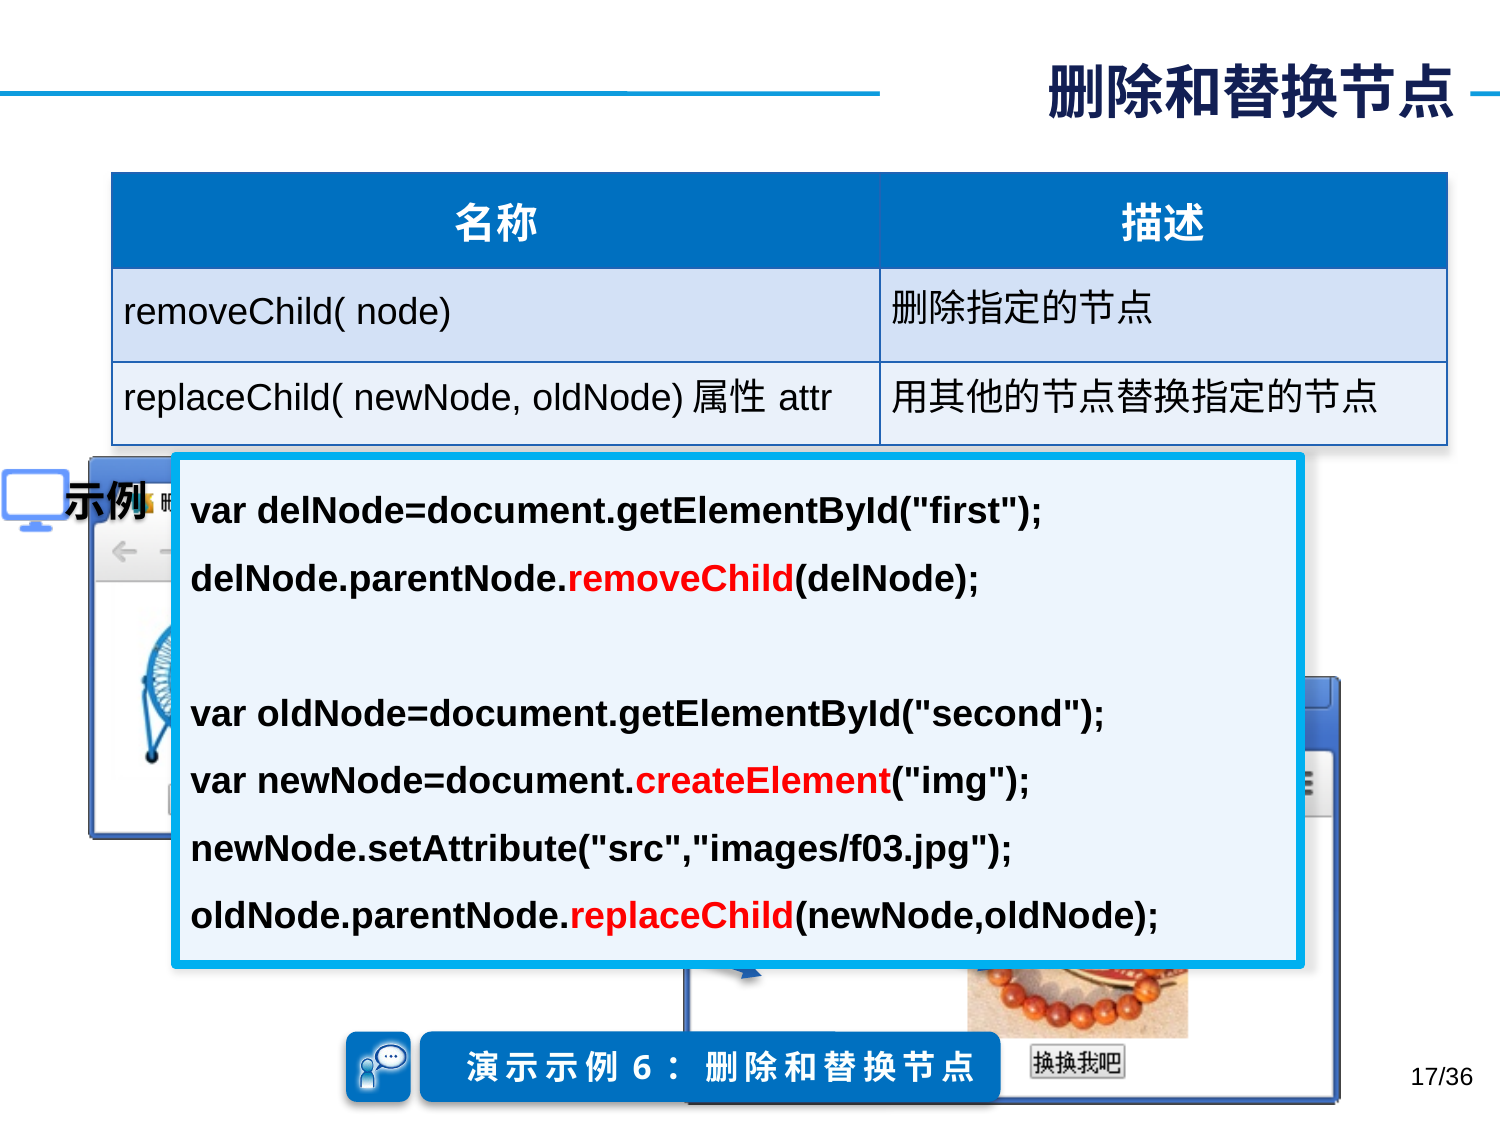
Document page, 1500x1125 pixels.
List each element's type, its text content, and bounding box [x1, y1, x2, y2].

table_cell replaceChild( newNode, oldNode)属性attr [113, 363, 879, 444]
text_box var delNode=document.getElementById("first"); delNode.parentNode.removeChild(delNode); var oldNode=document.getElementById("second"); var newNode=document.createElement("img"); newNode.setAttribute("src","images/f03.jpg"); oldNode.parentNode.replaceChild(newNode,oldNode); [677, 456, 1301, 676]
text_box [241, 798, 481, 977]
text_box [478, 790, 999, 969]
table_cell 用其他的节点替换指定的节点 [881, 363, 1446, 444]
slide_number 17/36 [1138, 1053, 1489, 1114]
table_header 描述 [881, 174, 1446, 267]
table_cell 删除指定的节点 [881, 269, 1446, 361]
picture [683, 676, 1295, 959]
text_box var delNode=document.getElementById("first"); delNode.parentNode.removeChild(delNode); var oldNode=document.getElementById("second"); var newNode=document.createElement("img"); newNode.setAttribute("src","images/f03.jpg"); oldNode.parentNode.replaceChild(newNode,oldNode); [175, 848, 236, 965]
table_cell removeChild( node) [113, 269, 879, 361]
title 删除和替换节点 [879, 46, 1471, 133]
table_header 名称 [113, 174, 879, 267]
picture [181, 461, 676, 841]
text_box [345, 1031, 1022, 1103]
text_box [0, 465, 165, 534]
picture [88, 455, 170, 841]
picture [683, 676, 1341, 1105]
